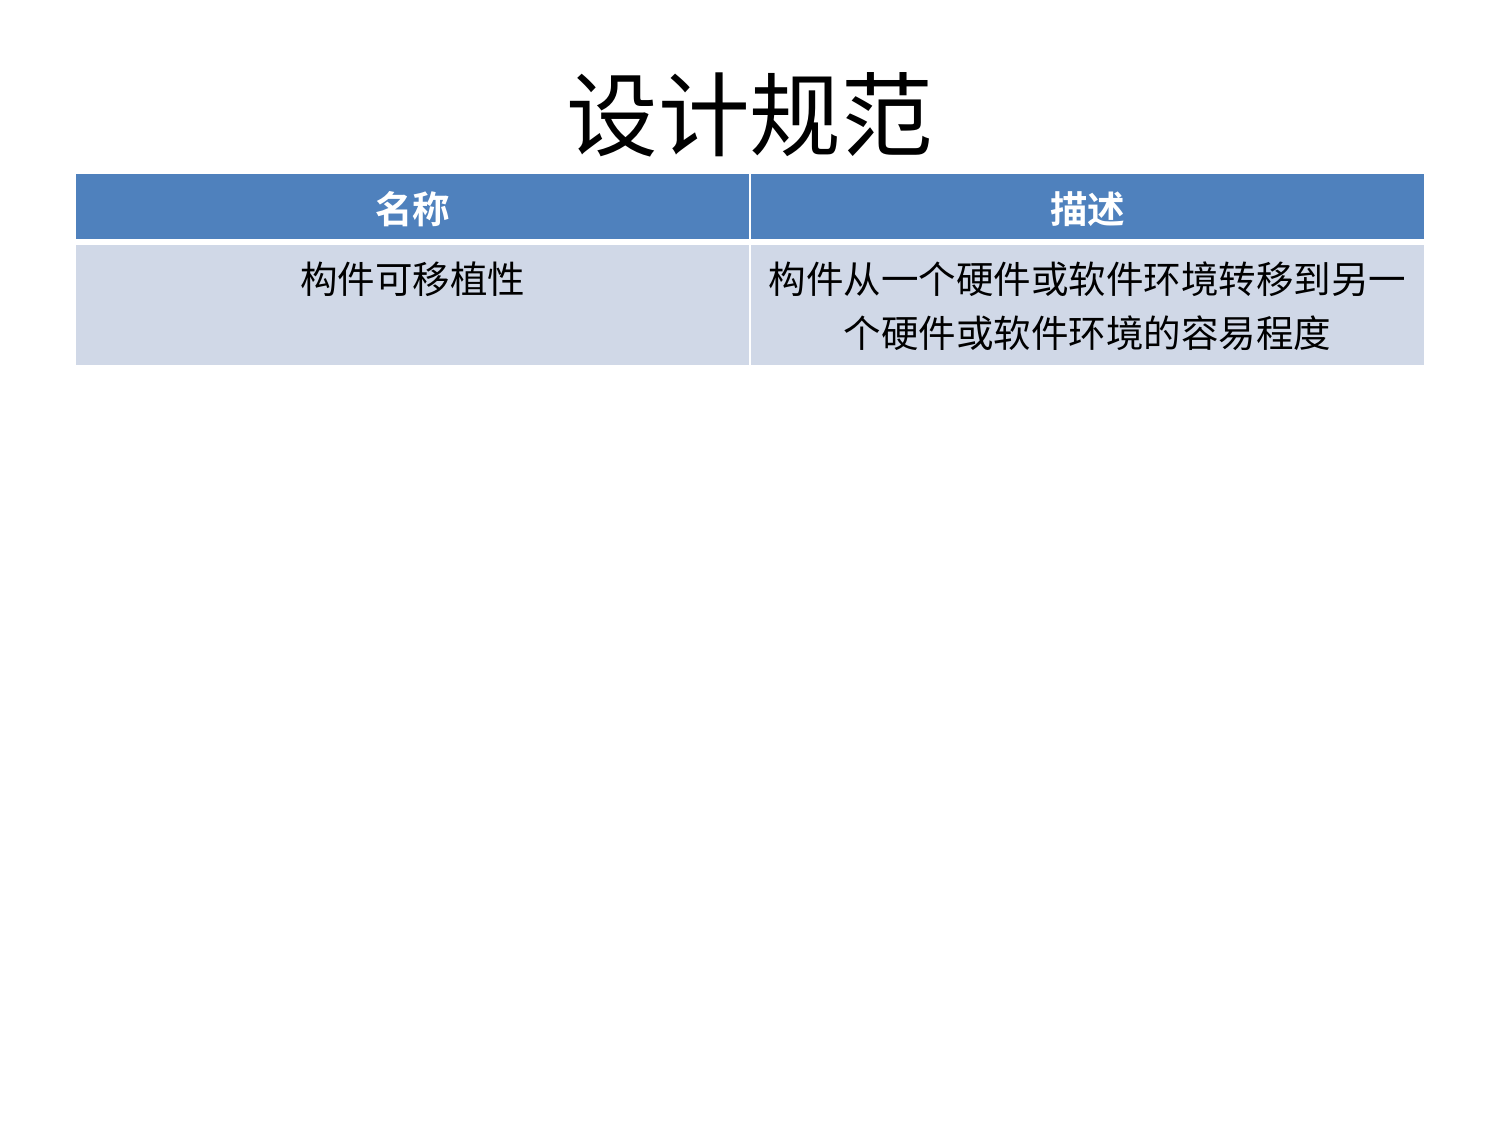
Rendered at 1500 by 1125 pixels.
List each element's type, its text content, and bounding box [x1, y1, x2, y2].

title 设计规范 [75, 19, 1425, 172]
table_cell 构件从一个硬件或软件环境转移到另一个硬件或软件环境的容易程度 [751, 245, 1424, 365]
table_header 描述 [751, 174, 1424, 239]
table_cell 构件可移植性 [76, 245, 749, 365]
table_header 名称 [76, 174, 749, 239]
